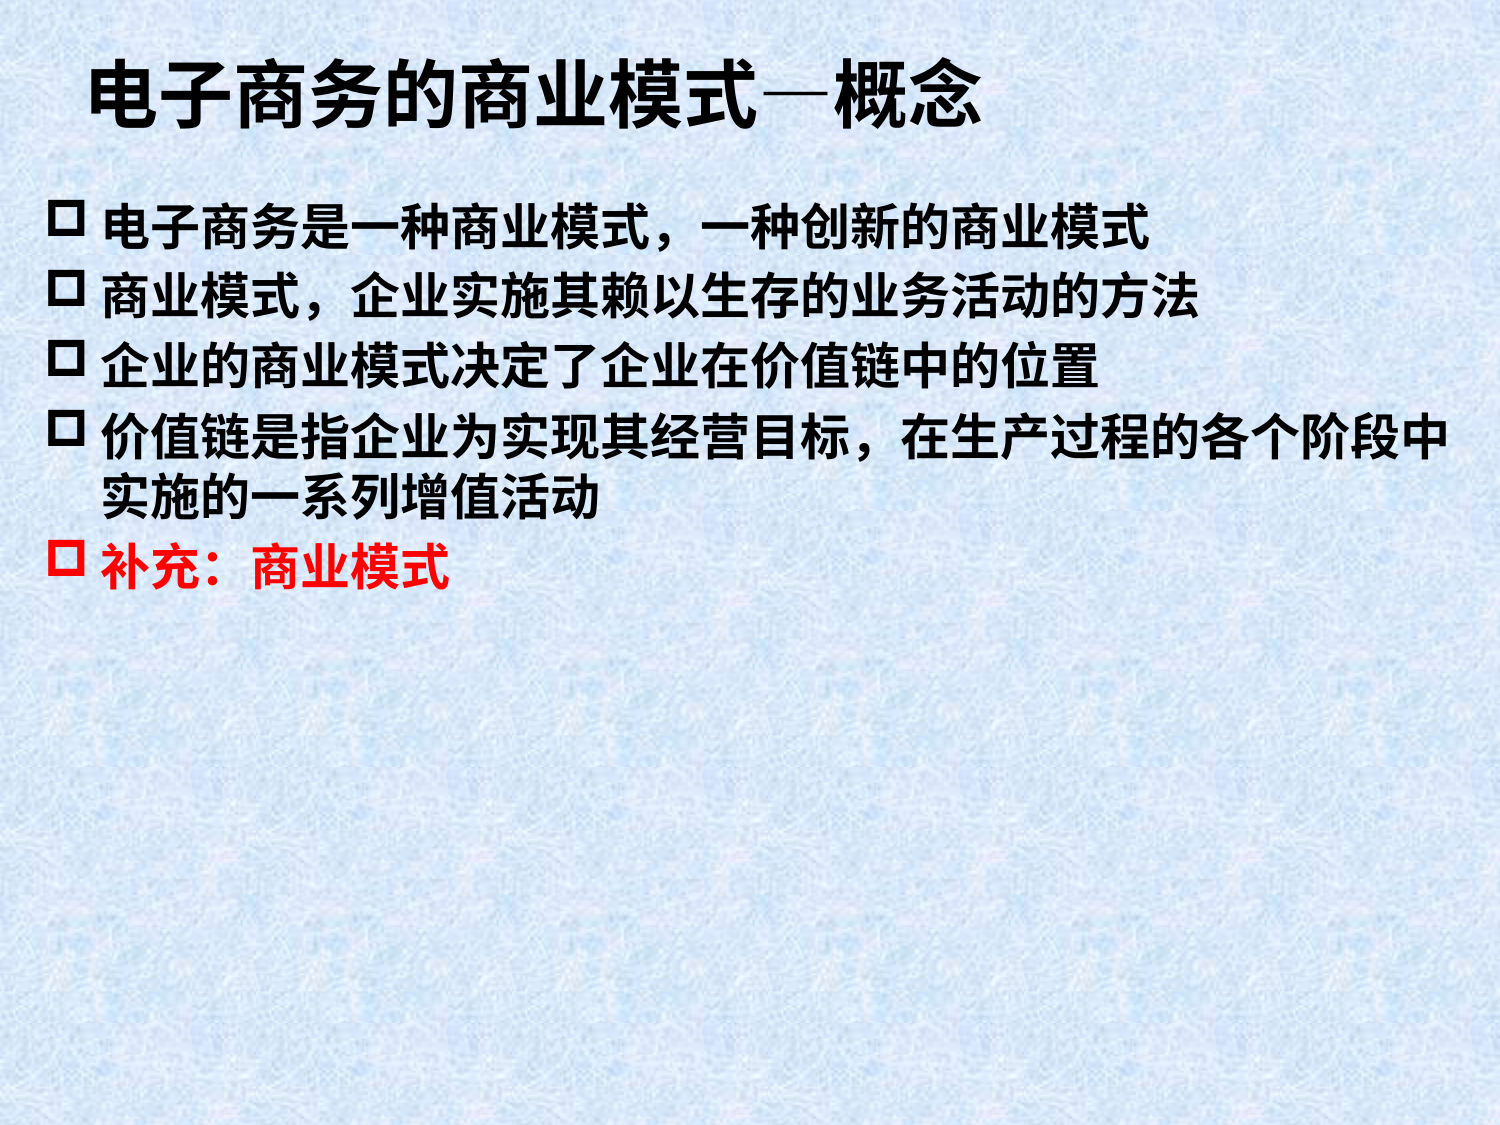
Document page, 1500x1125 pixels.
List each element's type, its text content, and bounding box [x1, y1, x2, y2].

picture [0, 0, 1500, 1125]
list 电子商务是一种商业模式，一种创新的商业模式 商业模式，企业实施其赖以生存的业务活动的方法 企业的商业模式决定了企业在价值链中的位置 价值链是指企业为实现其经营目标，在生产过程的各个阶段中实施的一系列增值活动 补充：商业模式 [28, 187, 1471, 995]
title 电子商务的商业模式—概念 [33, 22, 1401, 162]
